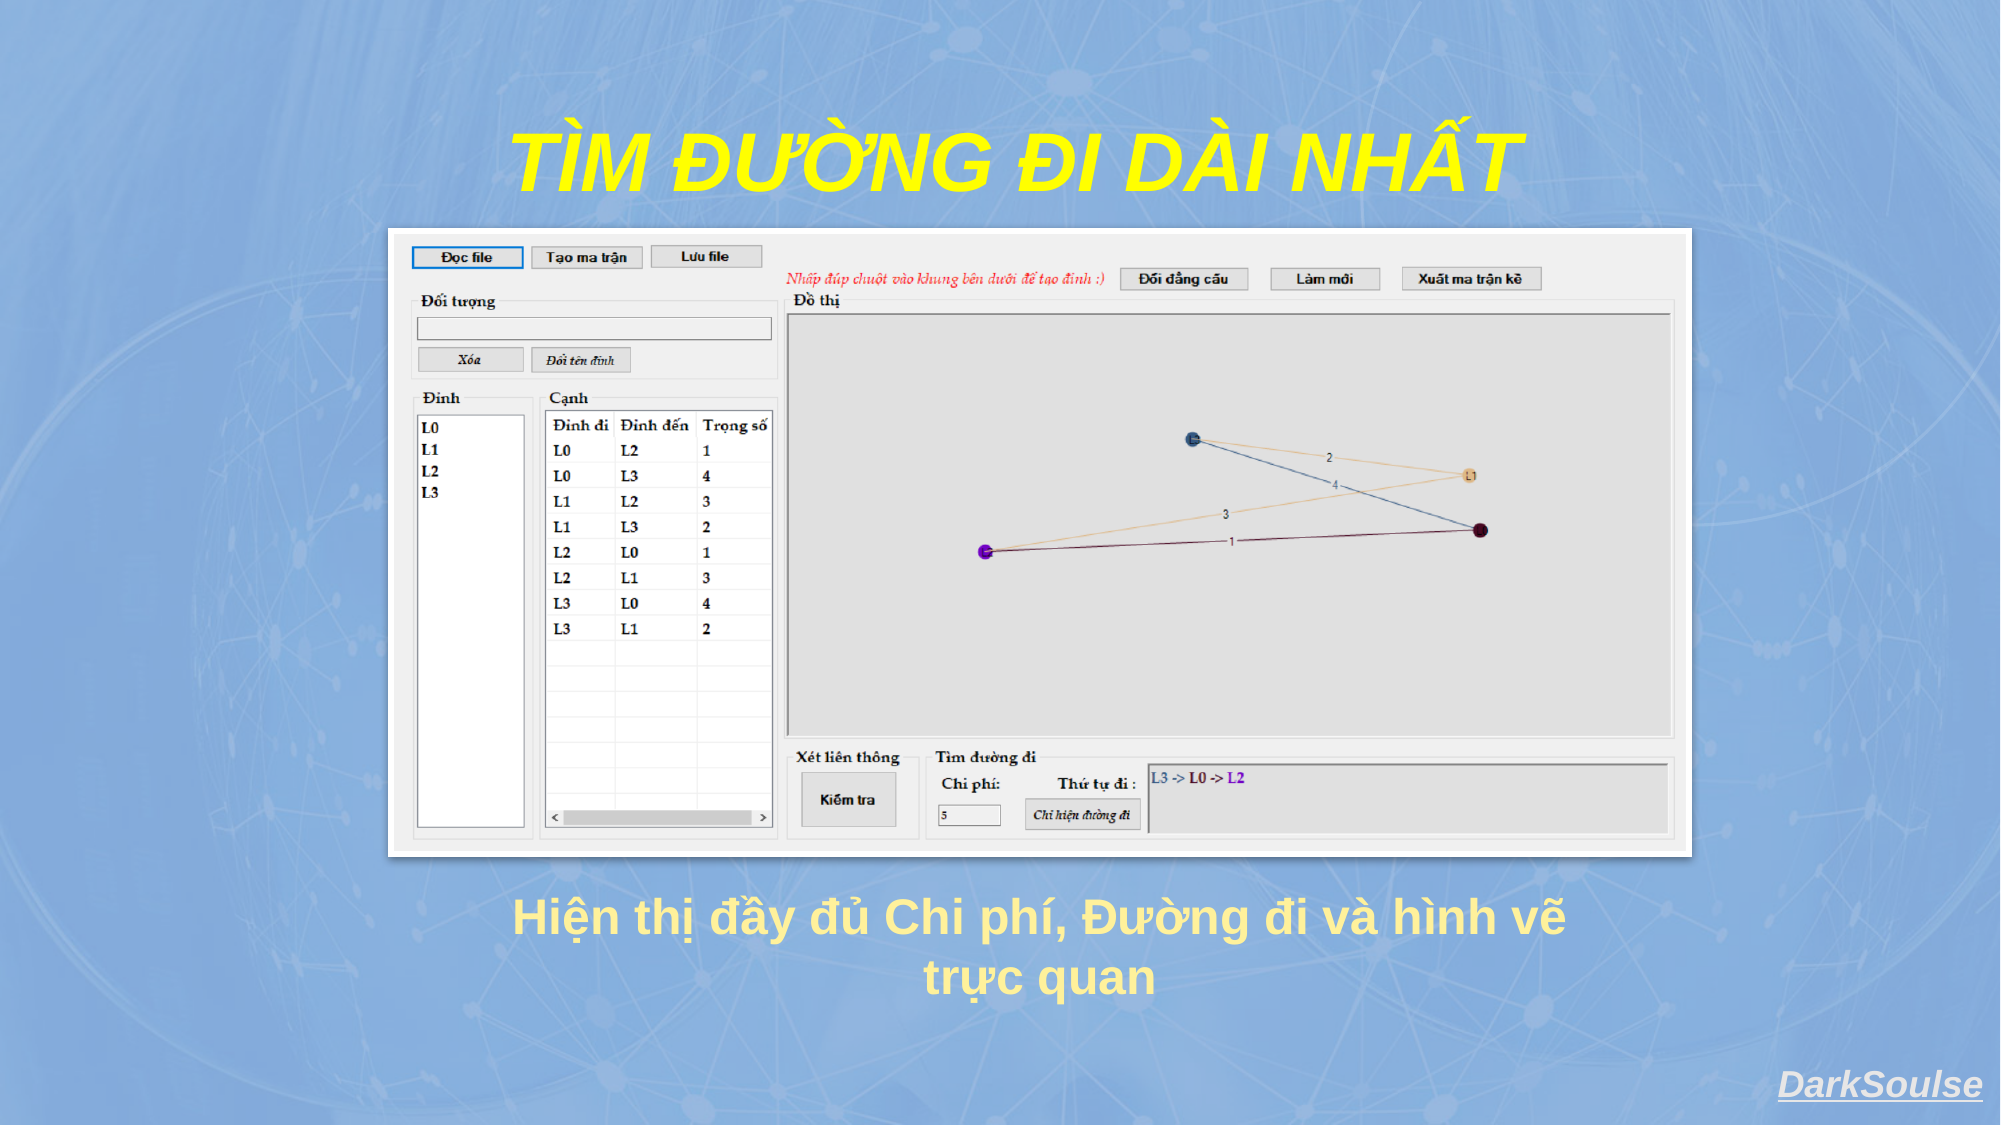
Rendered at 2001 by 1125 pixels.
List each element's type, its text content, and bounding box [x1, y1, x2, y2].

picture [394, 234, 1686, 852]
text_box TÌM ĐƯỜNG ĐI DÀI NHẤT [428, 101, 1601, 216]
text_box DarkSoulse [1762, 1052, 1999, 1113]
text_box Hiện thị đầy đủ Chi phí, Đường đi và hình vẽ trực quan [445, 877, 1636, 1013]
